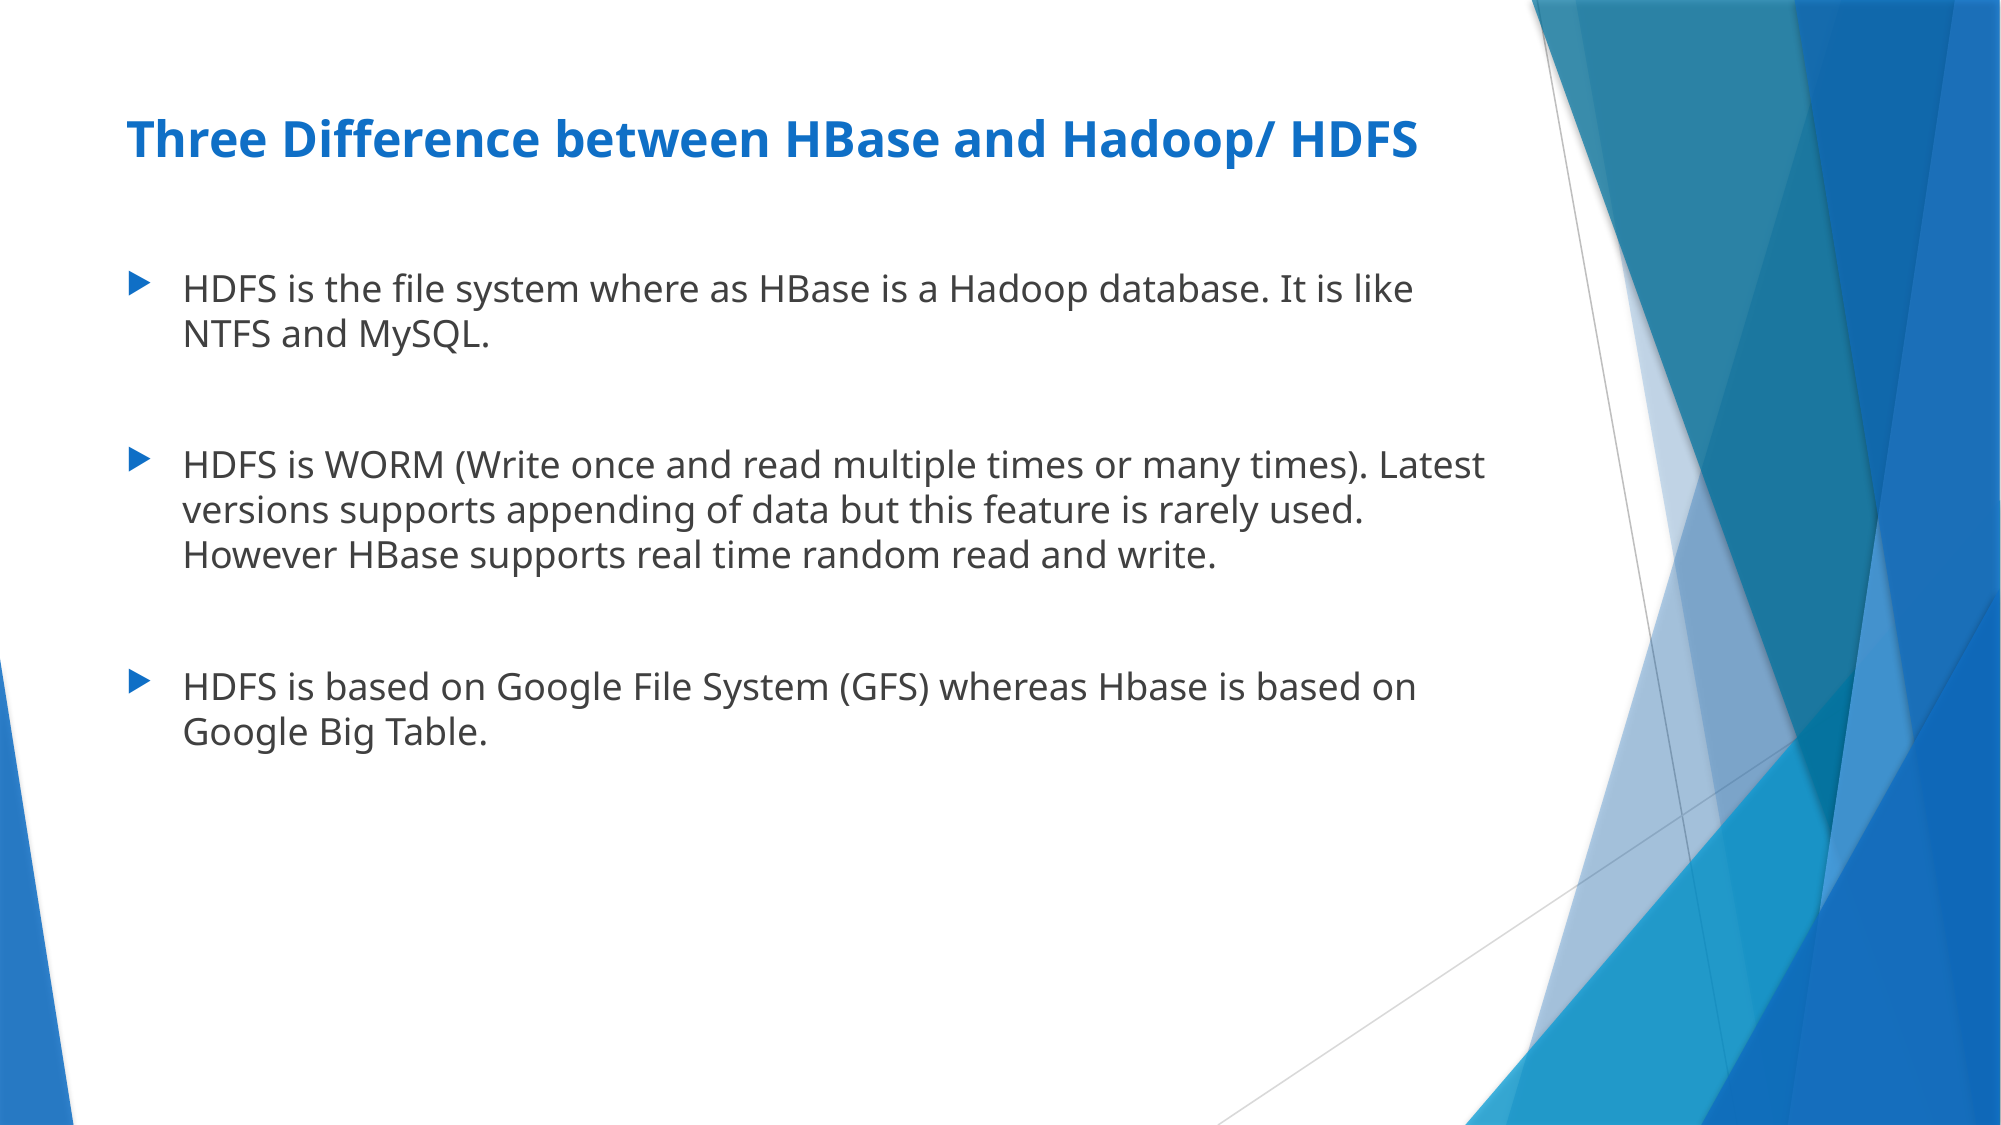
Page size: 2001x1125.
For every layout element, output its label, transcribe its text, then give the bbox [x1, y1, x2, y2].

list HDFS is the file system where as HBase is a Hadoop database. It is like NTFS and MySQL. HDFS is WORM (Write once and read multiple times or many times). Latest versions supports appending of data but this feature is rarely used. However HBase supports real time random read and write. HDFS is based on Google File System (GFS) whereas Hbase is based on Google Big Table. [111, 257, 1522, 894]
title Three Difference between HBase and Hadoop/ HDFS [111, 99, 1522, 257]
